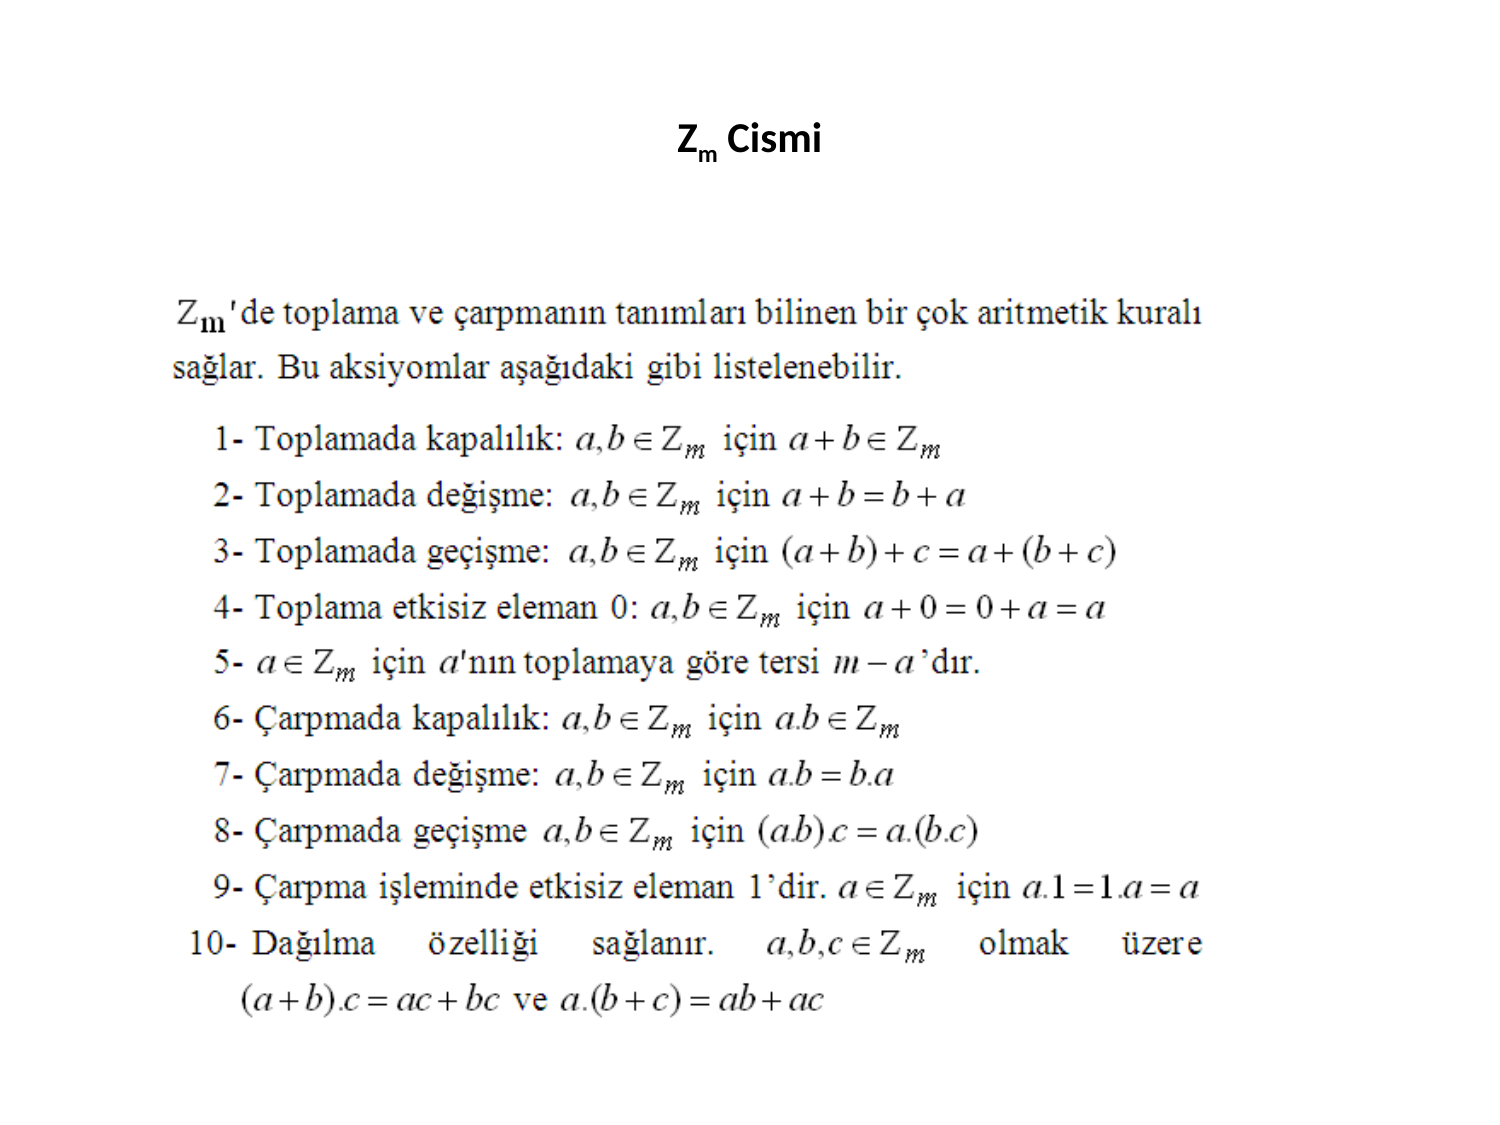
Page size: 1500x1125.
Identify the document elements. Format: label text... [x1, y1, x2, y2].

title Zm Cismi [75, 45, 1425, 233]
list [123, 284, 1281, 1046]
